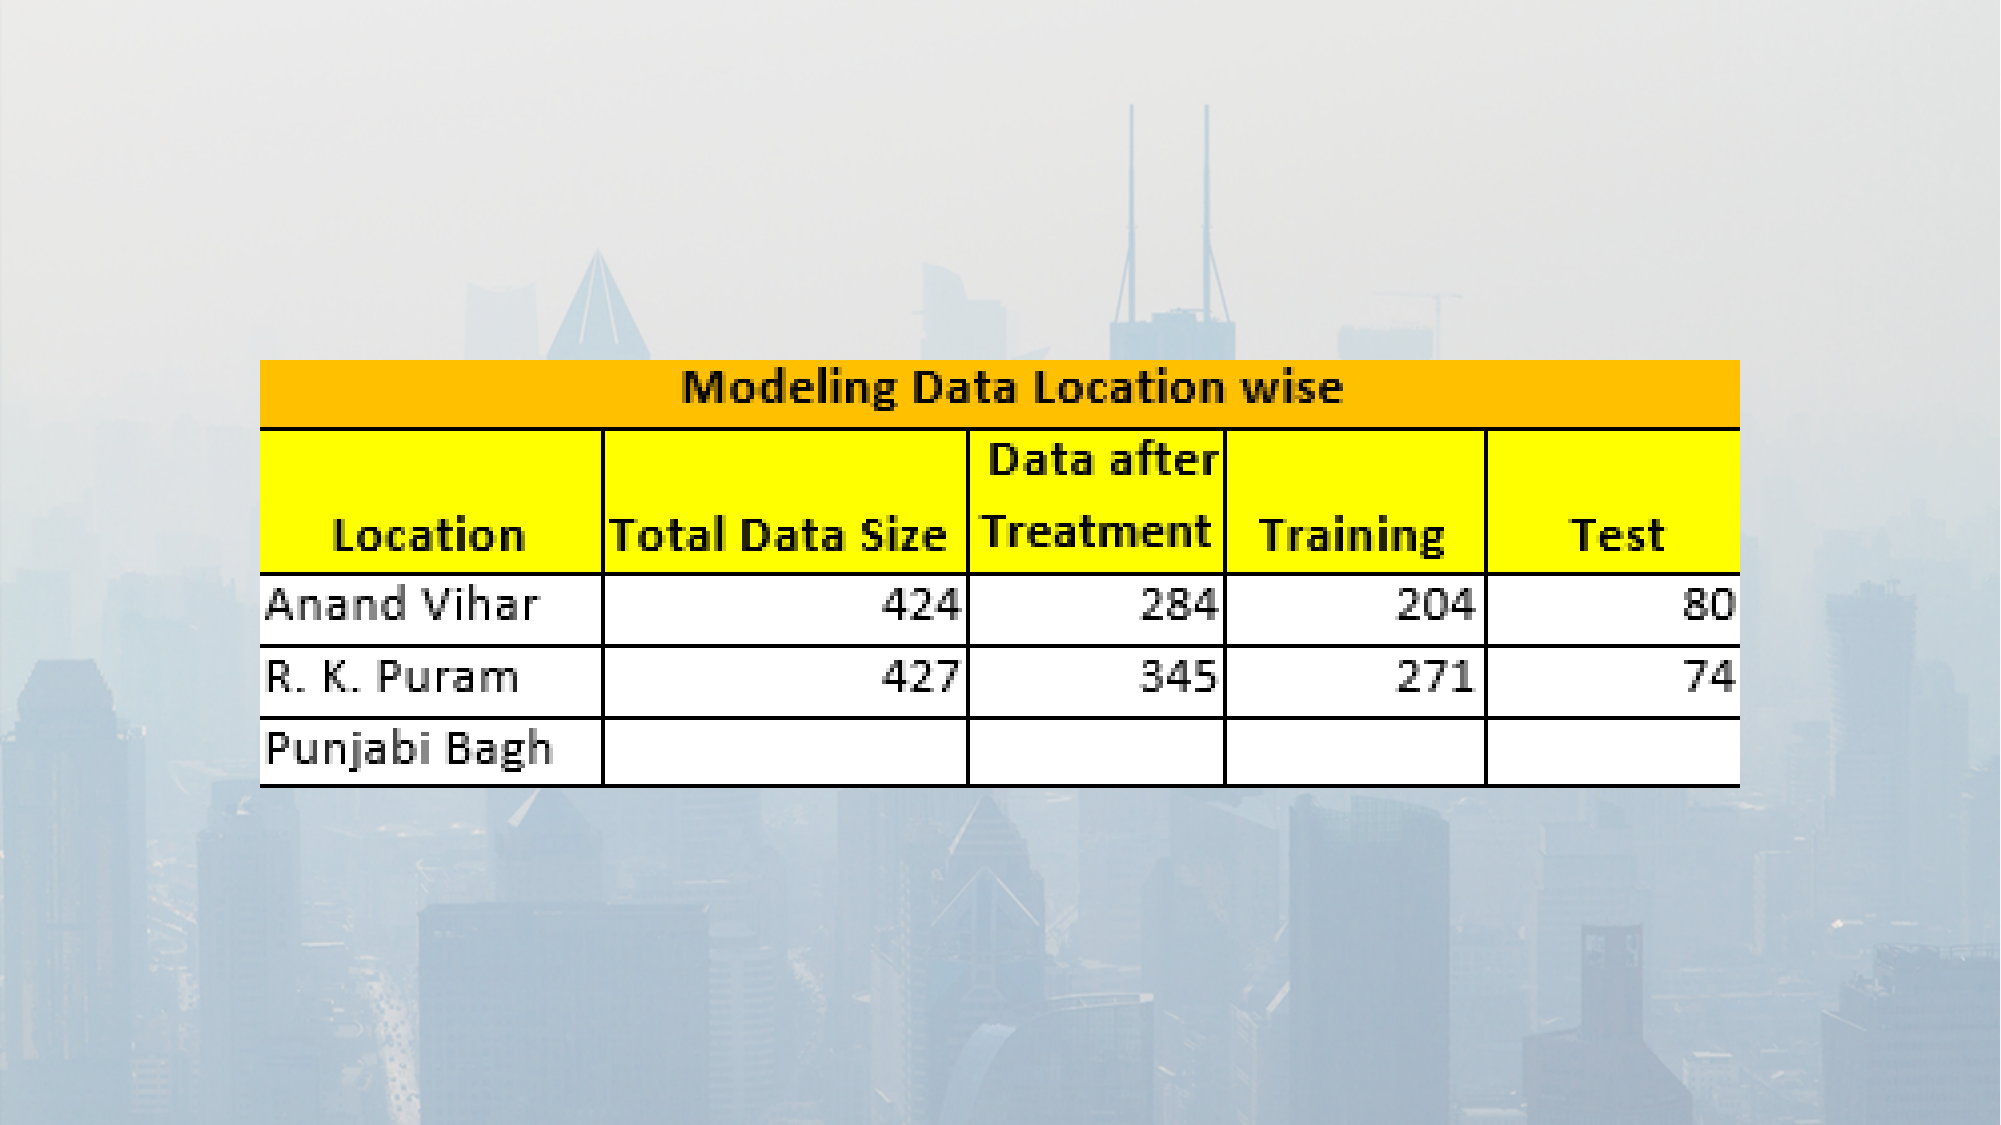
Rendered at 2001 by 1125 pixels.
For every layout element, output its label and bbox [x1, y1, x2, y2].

list [259, 359, 1740, 788]
picture [0, 0, 2001, 1125]
